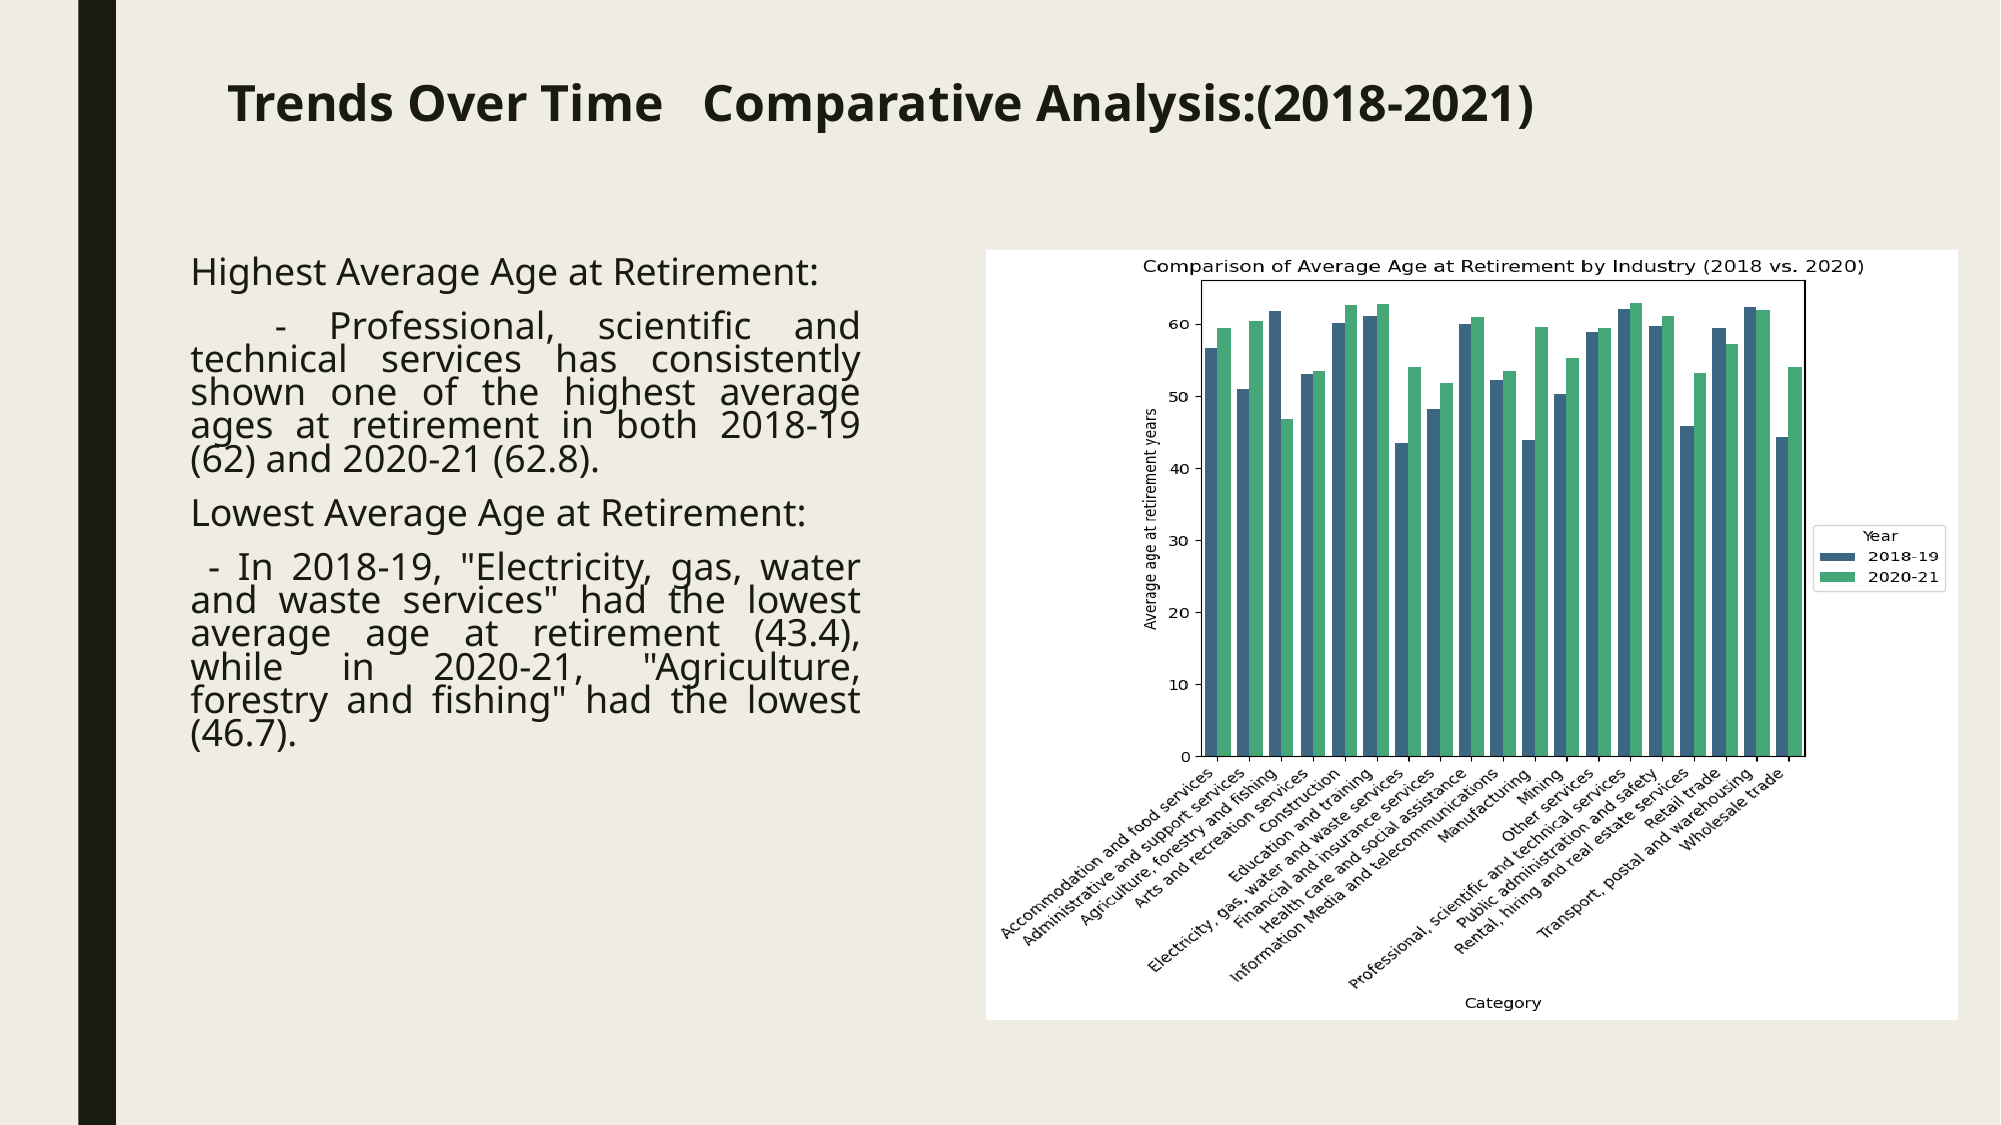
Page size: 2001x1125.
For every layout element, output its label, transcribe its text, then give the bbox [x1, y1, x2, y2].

list Highest Average Age at Retirement: - Professional, scientific and technical services has consistently shown one of the highest average ages at retirement in both 2018-19 (62) and 2020-21 (62.8). Lowest Average Age at Retirement: - In 2018-19, "Electricity, gas, water and waste services" had the lowest average age at retirement (43.4), while in 2020-21, "Agriculture, forestry and fishing" had the lowest (46.7). [175, 250, 877, 959]
picture [986, 250, 1958, 1020]
title Trends Over Time Comparative Analysis:(2018-2021) [212, 68, 1788, 160]
